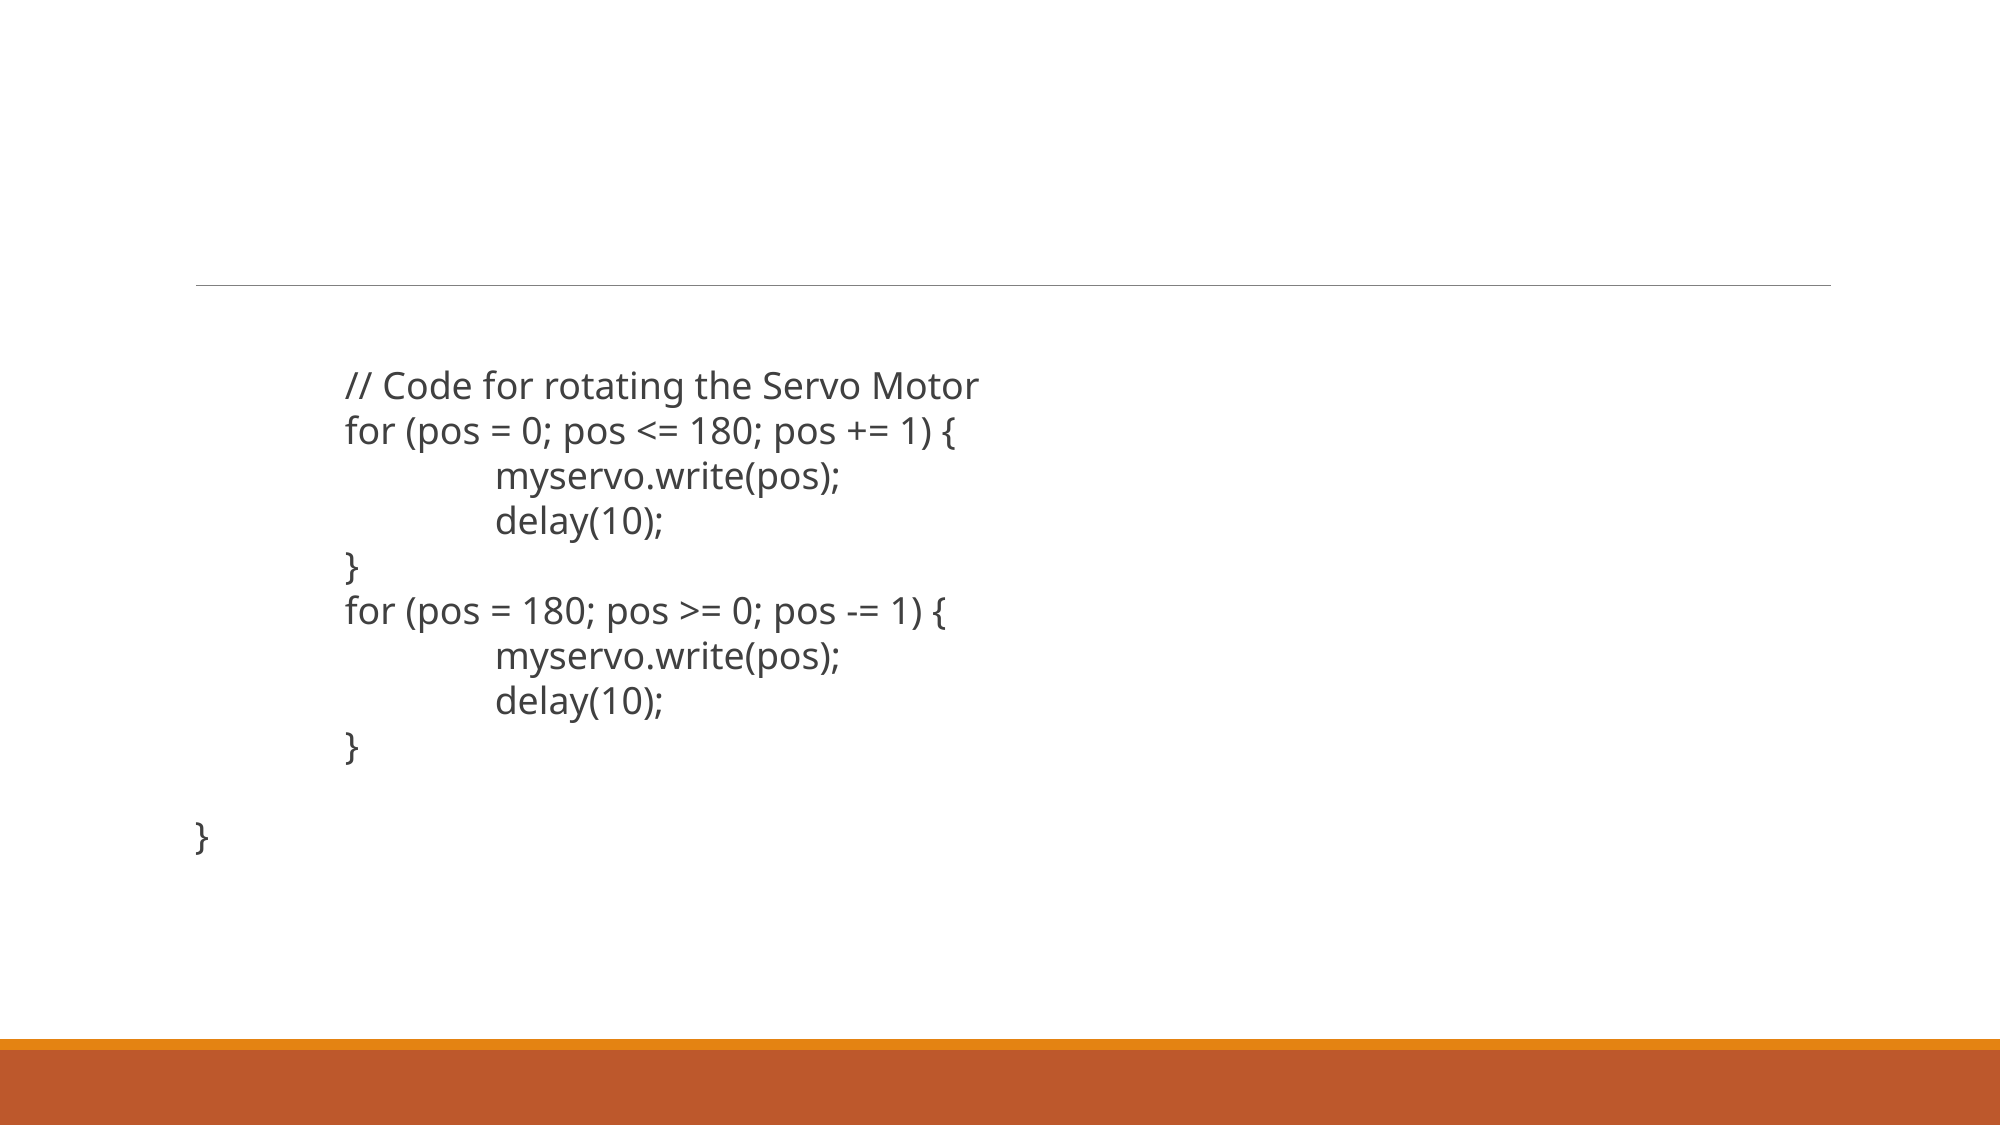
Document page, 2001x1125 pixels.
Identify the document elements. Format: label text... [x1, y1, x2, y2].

text_box // Code for rotating the Servo Motor for (pos = 0; pos <= 180; pos += 1) { myservo.write(pos); delay(10); } for (pos = 180; pos >= 0; pos -= 1) { myservo.write(pos); delay(10); } } [180, 354, 1180, 865]
